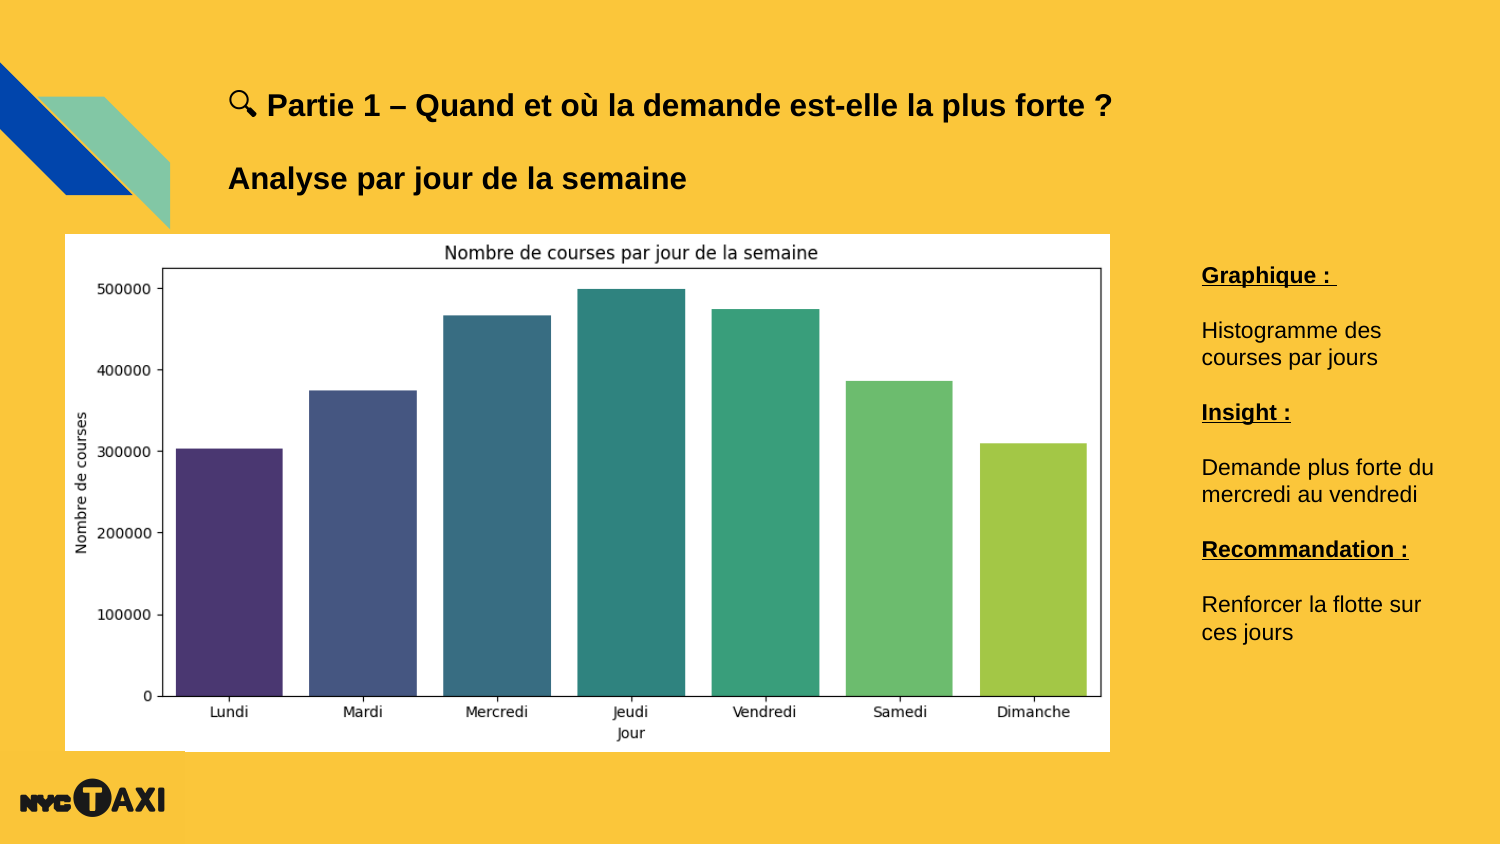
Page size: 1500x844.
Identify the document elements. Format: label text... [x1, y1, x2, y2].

text_box Graphique : Histogramme des courses par jours Insight : Demande plus forte du mercredi au vendredi Recommandation : Renforcer la flotte sur ces jours [1186, 245, 1472, 776]
picture [0, 234, 1110, 844]
title 🔍 Partie 1 – Quand et où la demande est-elle la plus forte ? [212, 64, 1368, 138]
title Analyse par jour de la semaine [212, 138, 1368, 212]
